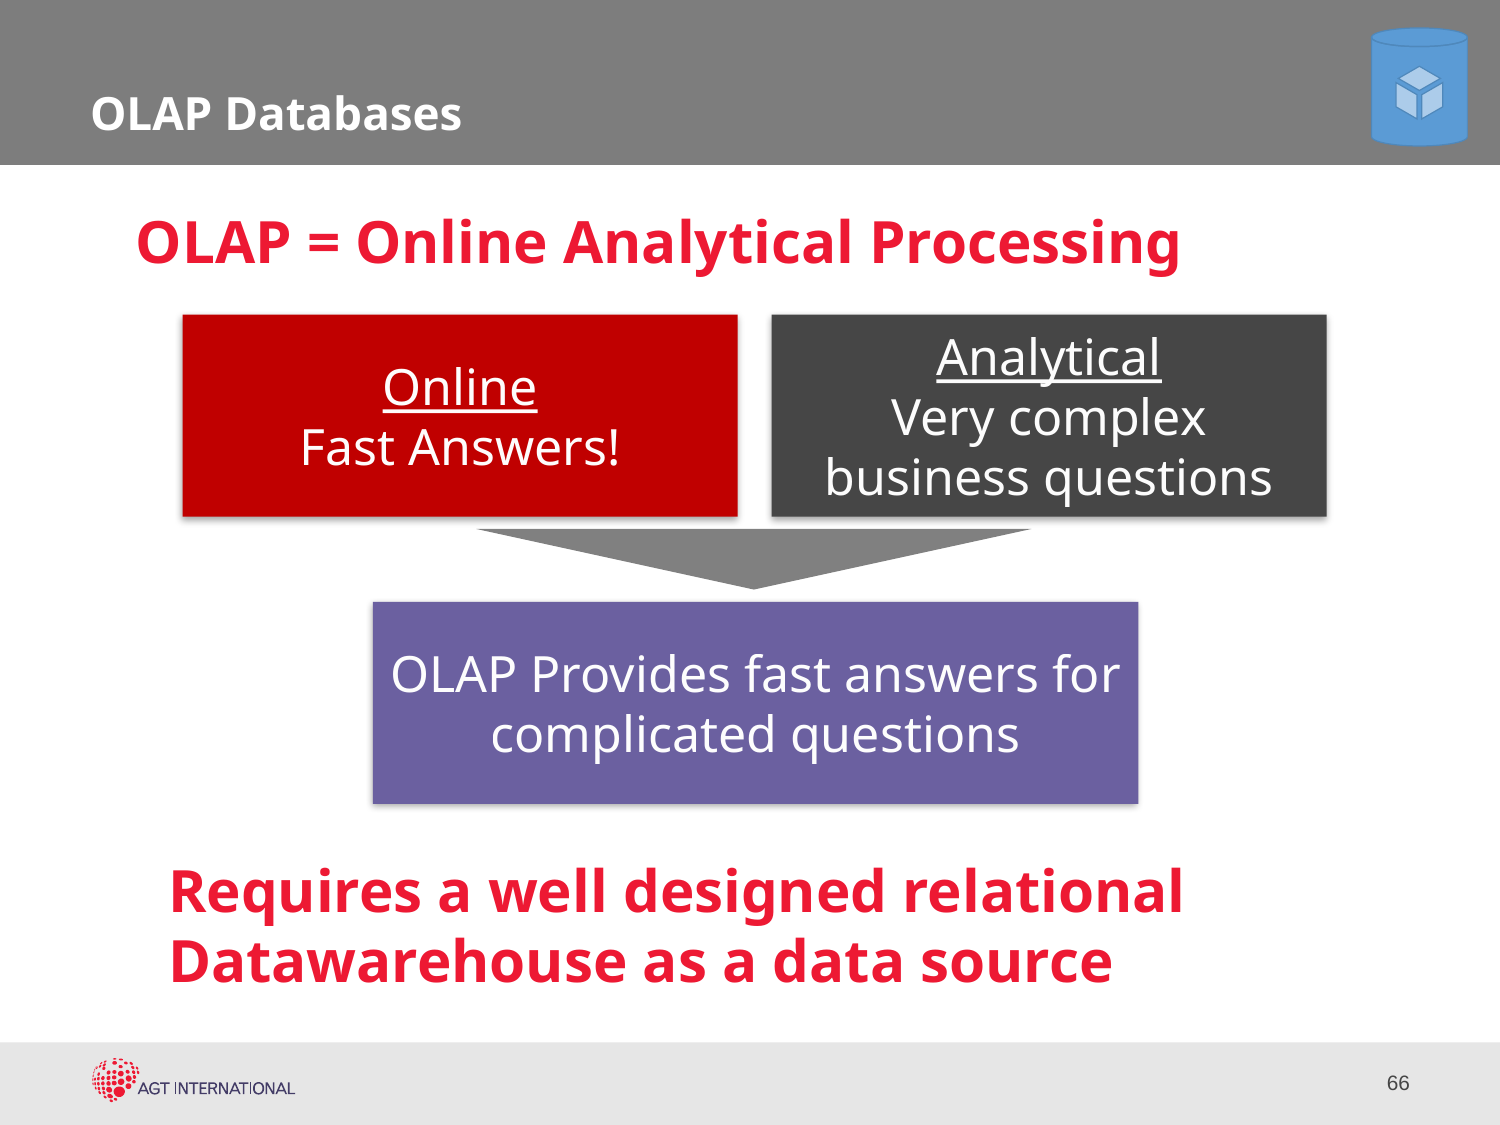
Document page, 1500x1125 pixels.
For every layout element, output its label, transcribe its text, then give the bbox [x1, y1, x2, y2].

text_box Requires a well designed relational Datawarehouse as a data source [153, 847, 1369, 1002]
title OLAP Databases [75, 54, 1363, 148]
text_box Analytical Very complex business questions [771, 314, 1327, 517]
text_box [474, 526, 1034, 592]
picture [1368, 25, 1468, 148]
text_box Online Fast Answers! [182, 314, 738, 517]
text_box OLAP = Online Analytical Processing [121, 198, 1354, 283]
text_box OLAP Provides fast answers for complicated questions [372, 601, 1139, 805]
